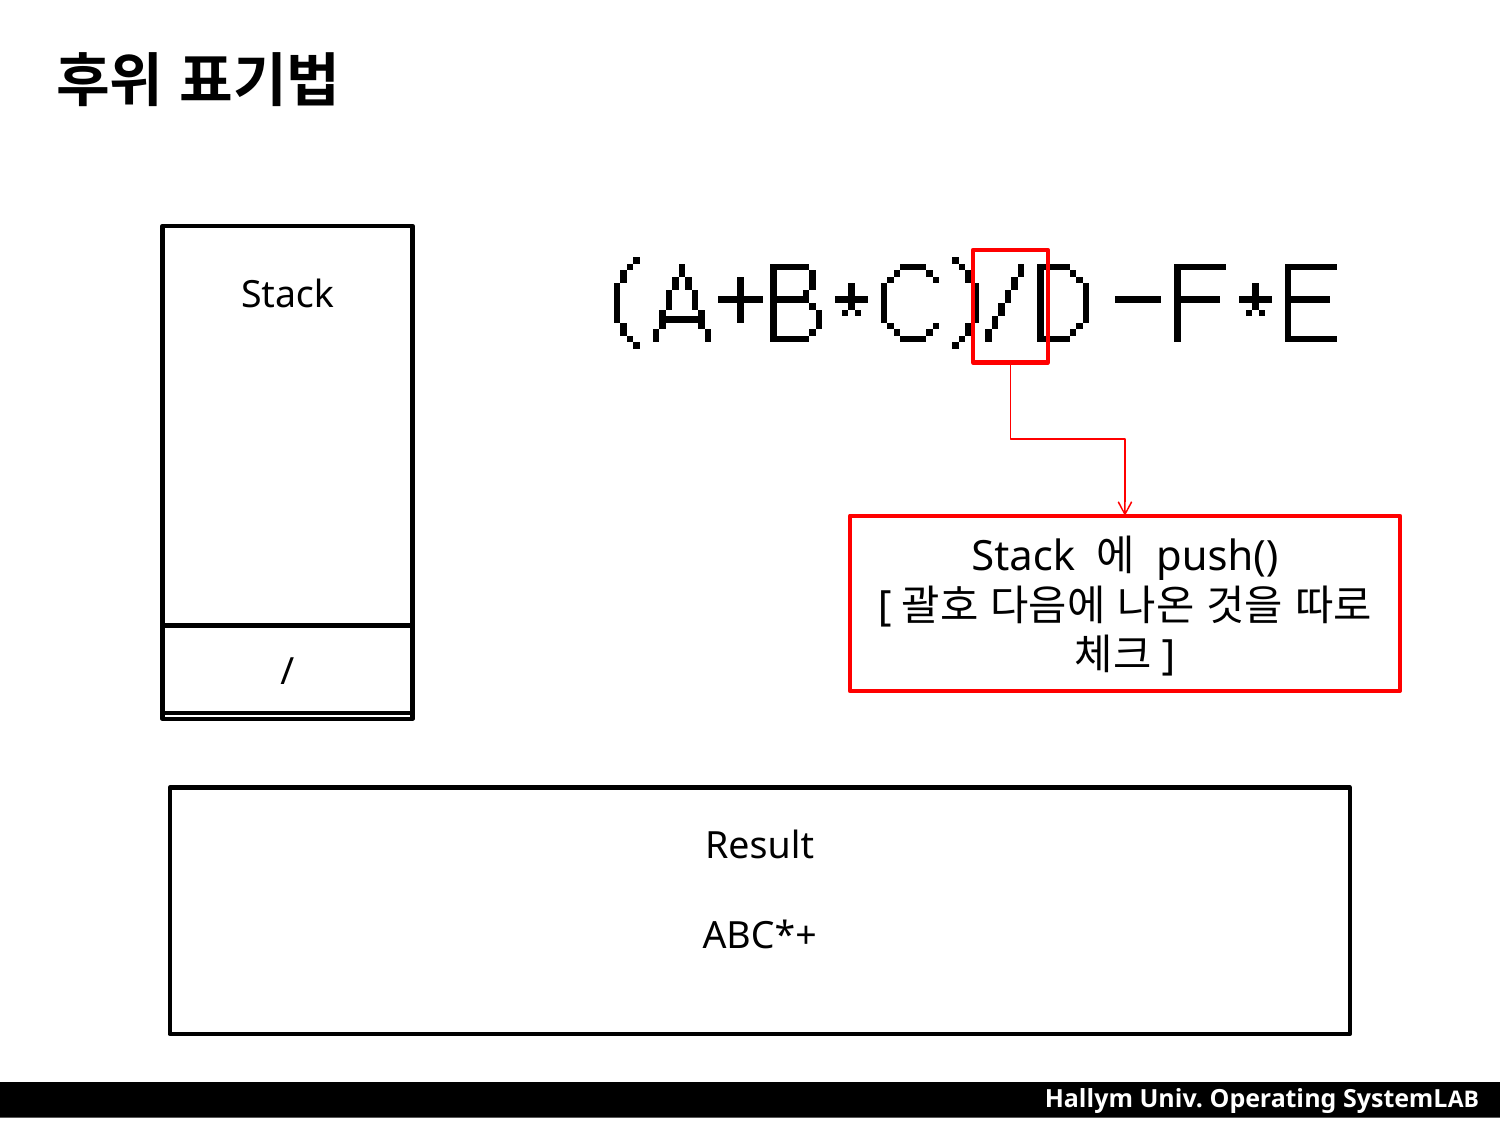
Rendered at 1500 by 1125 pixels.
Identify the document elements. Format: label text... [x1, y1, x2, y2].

text_box Stack 에 push() [괄호 다음에 나온 것을 따로 체크] [848, 514, 1402, 693]
picture [574, 225, 1383, 383]
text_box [990, 381, 1145, 497]
text_box / [160, 623, 415, 715]
title 후위 표기법 [40, 18, 1460, 138]
text_box Stack [160, 715, 415, 721]
text_box Stack [160, 224, 415, 623]
text_box Result ABC*+ [168, 785, 1352, 1036]
